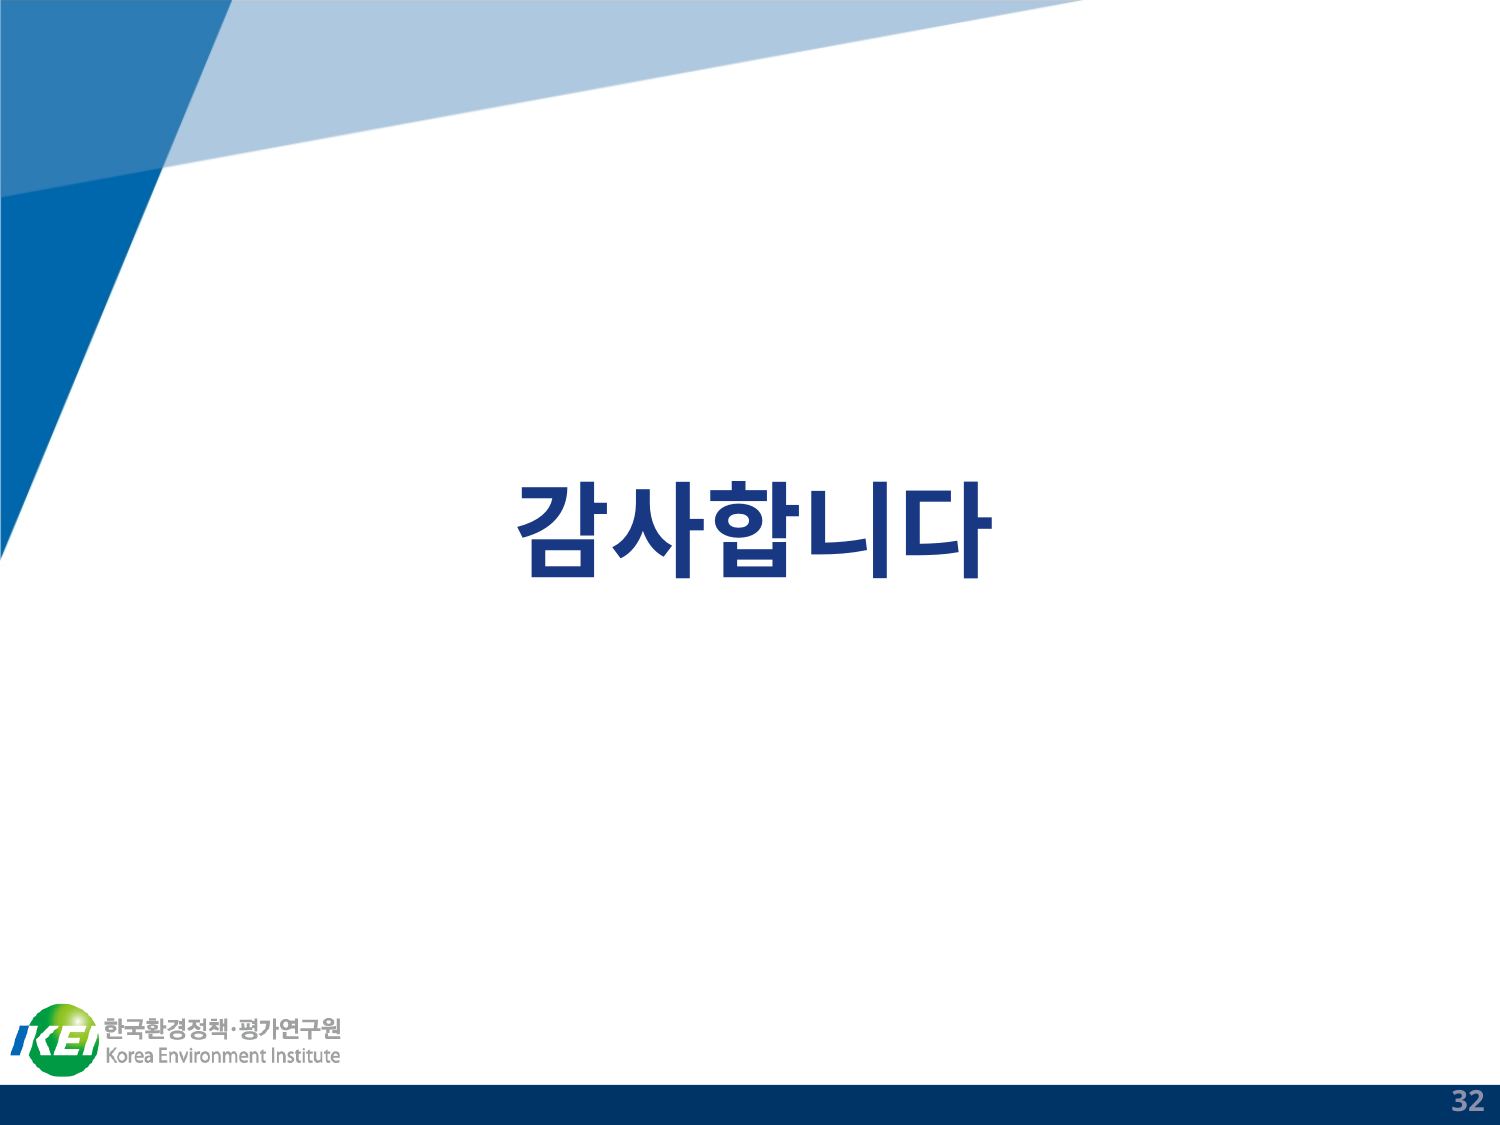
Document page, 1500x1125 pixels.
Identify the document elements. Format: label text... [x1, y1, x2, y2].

picture [0, 0, 1135, 637]
text_box 감사합니다 [499, 457, 1010, 598]
picture [0, 996, 350, 1082]
slide_number 32 [1149, 1079, 1500, 1125]
